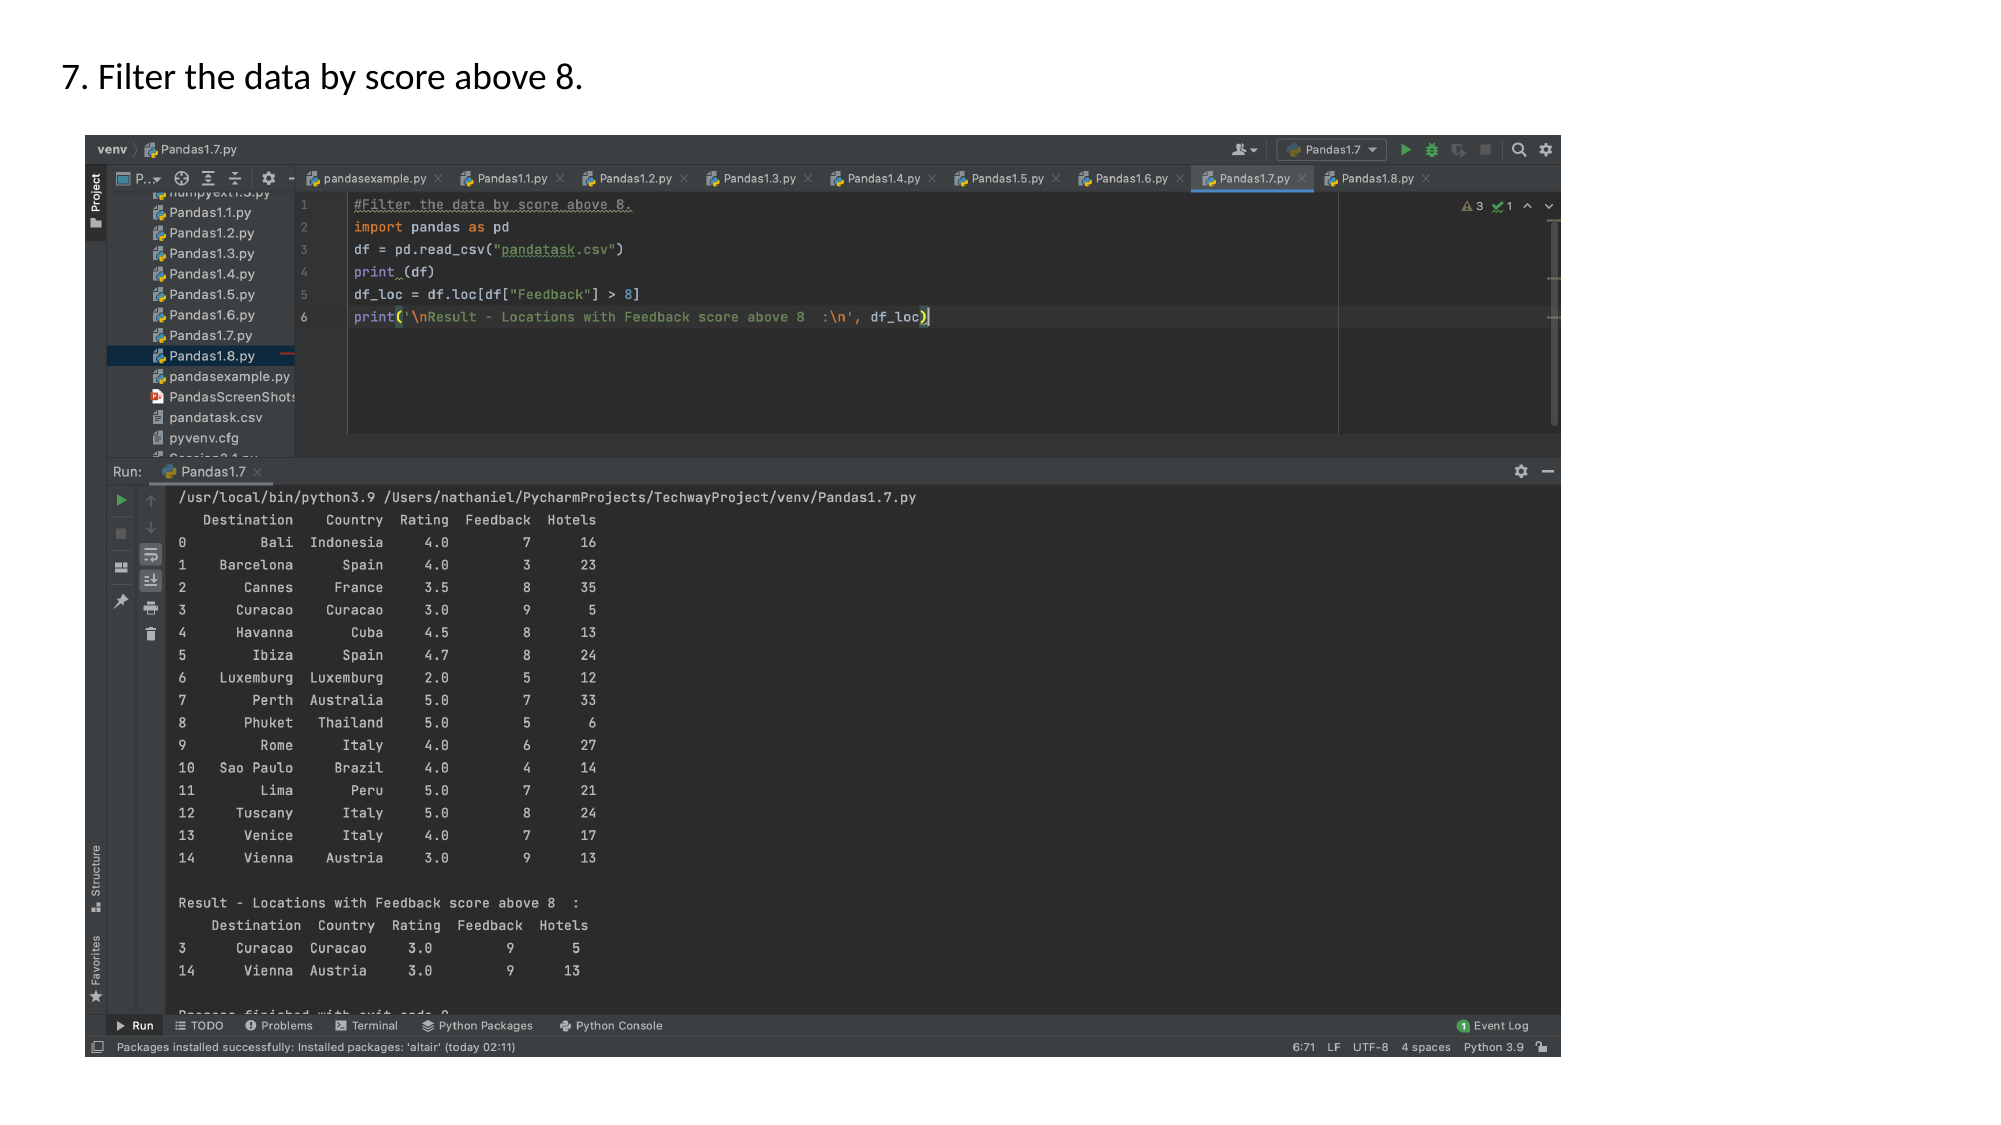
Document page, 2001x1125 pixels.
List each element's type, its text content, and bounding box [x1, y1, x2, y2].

text_box 7. Filter the data by score above 8. [46, 44, 608, 105]
picture [85, 135, 1561, 1057]
